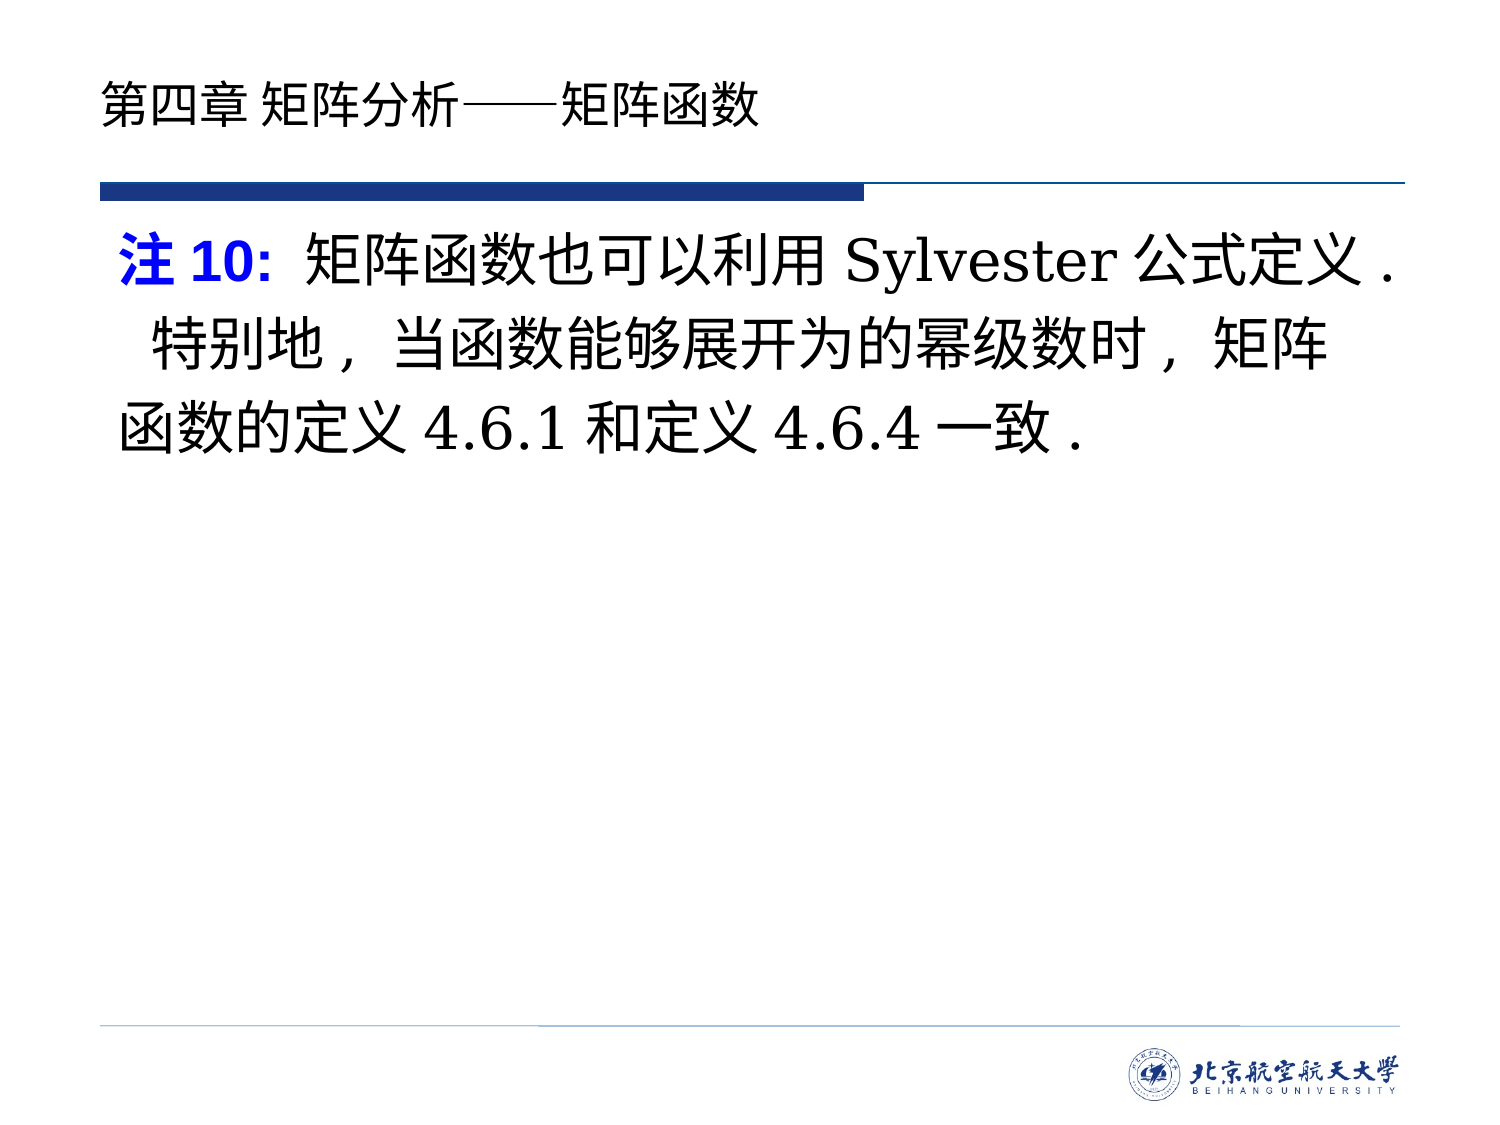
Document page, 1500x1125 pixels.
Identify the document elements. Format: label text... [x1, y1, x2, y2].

title 第四章 矩阵分析——矩阵函数 [83, 29, 1397, 141]
picture [1114, 1041, 1412, 1108]
